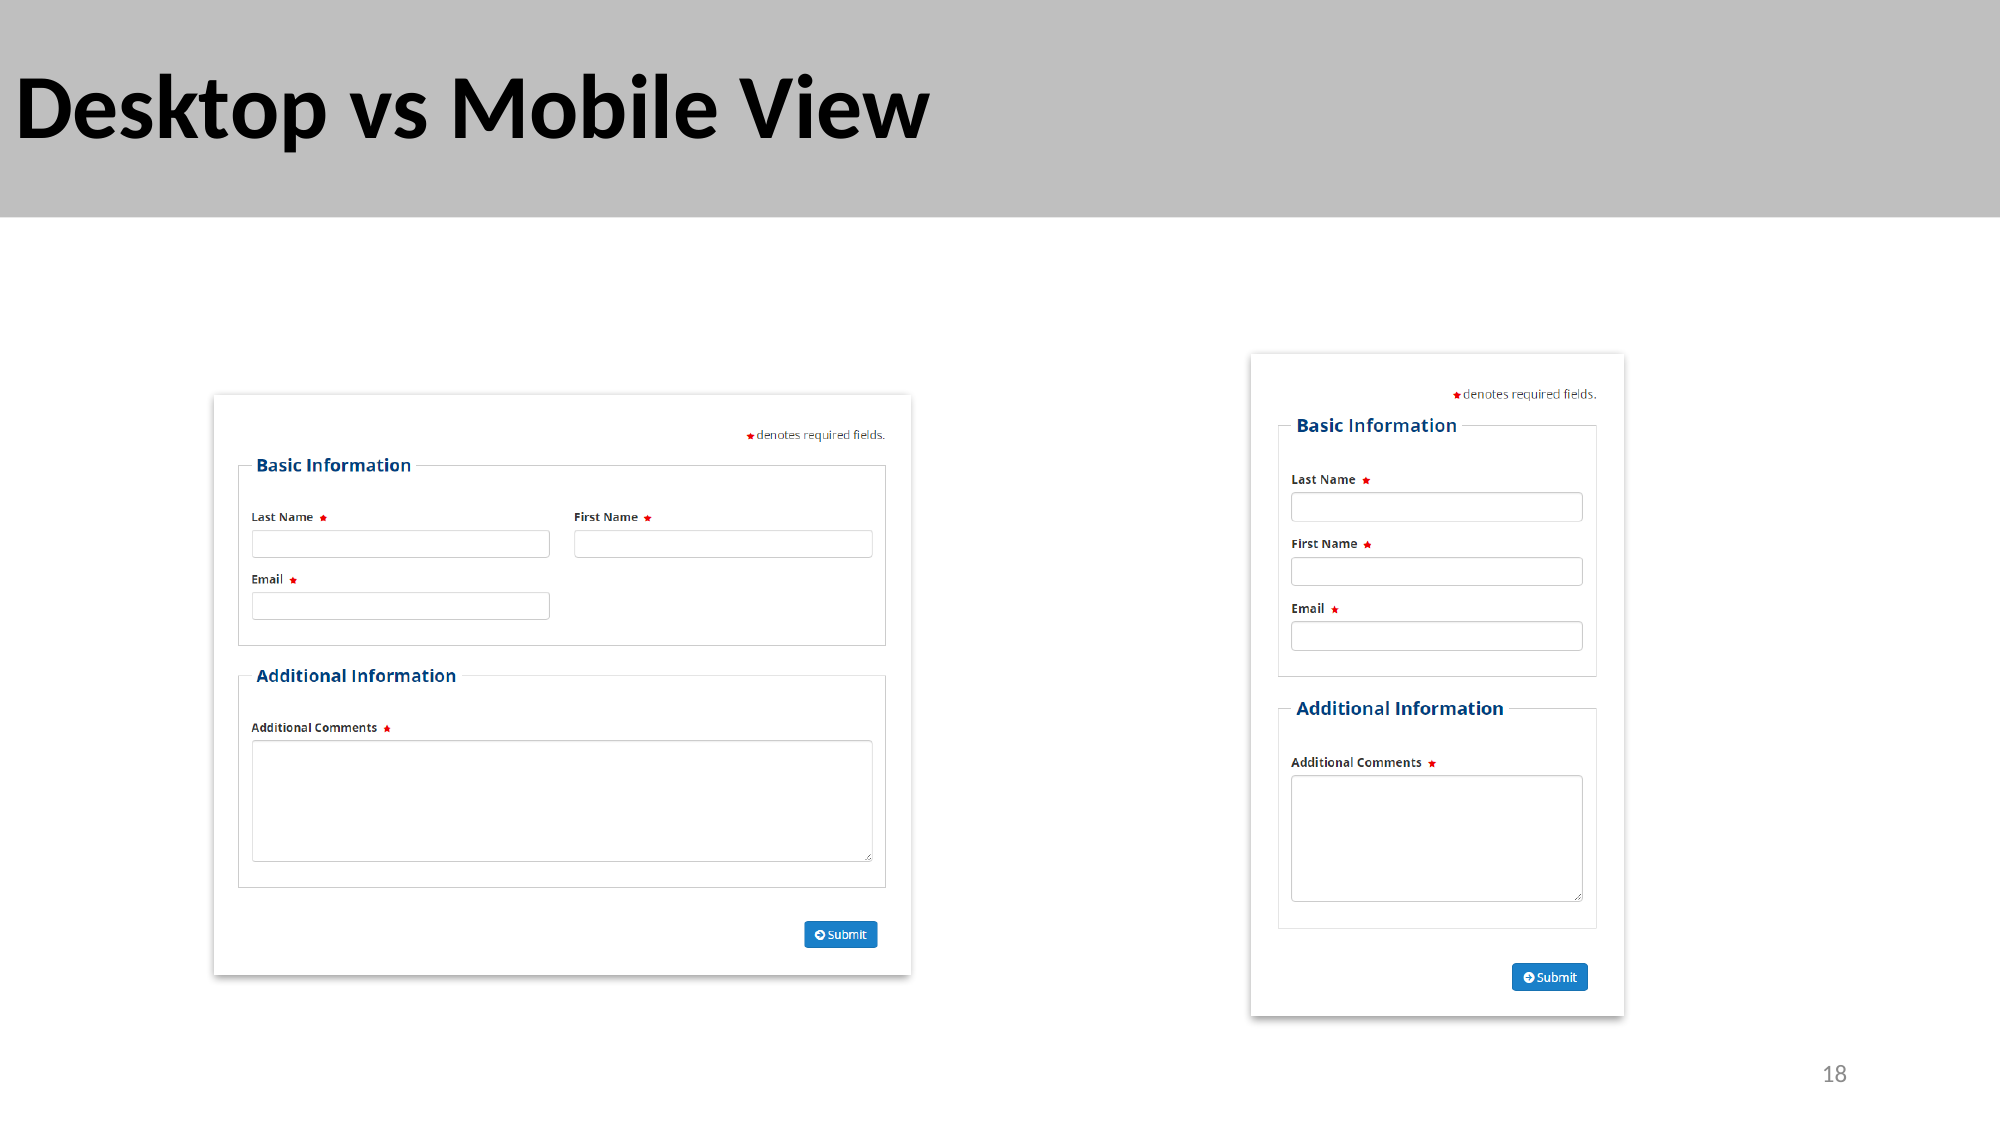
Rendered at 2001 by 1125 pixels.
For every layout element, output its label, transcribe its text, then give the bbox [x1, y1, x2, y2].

slide_number 18 [1412, 1042, 1863, 1103]
title Desktop vs Mobile View [0, 0, 2000, 218]
picture [1265, 368, 1609, 1002]
picture [228, 409, 897, 961]
